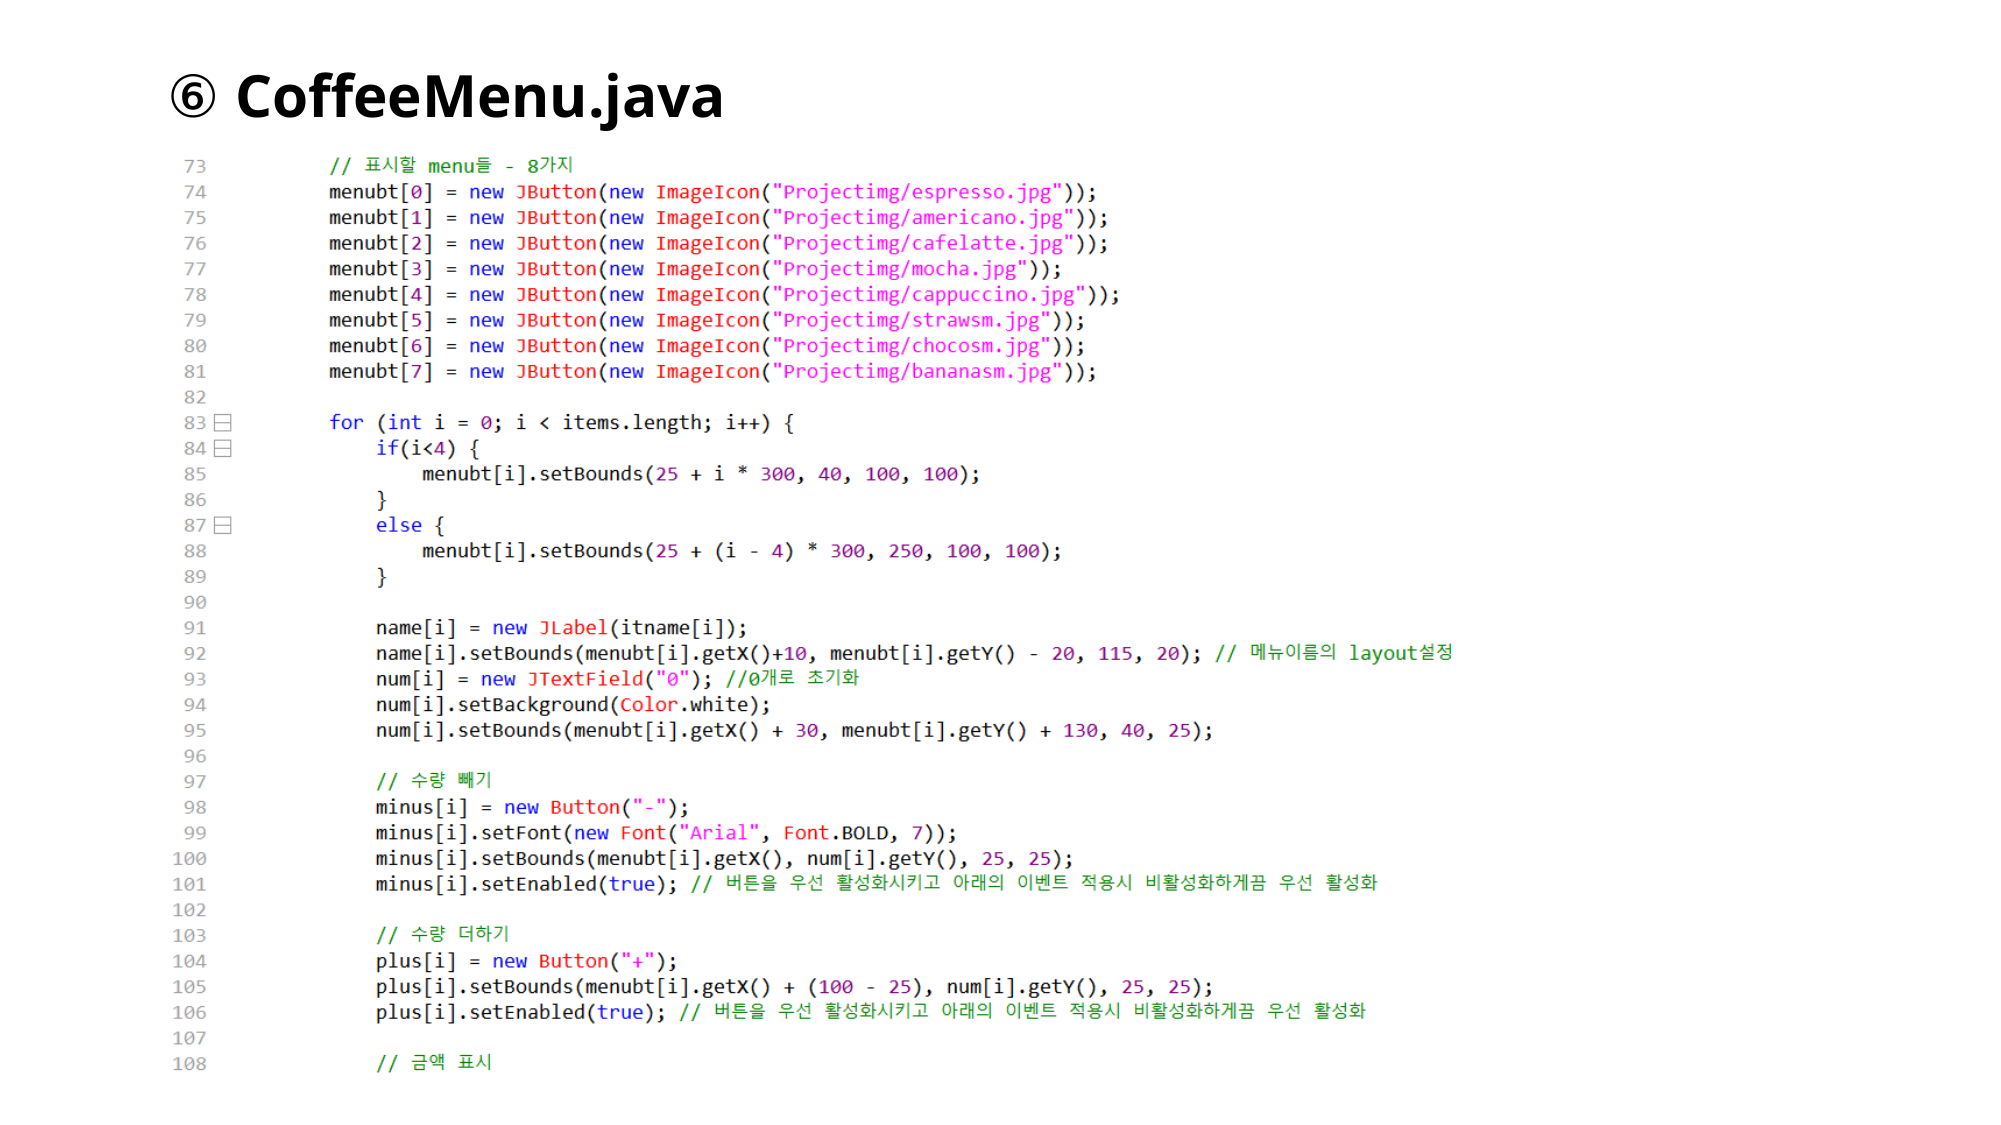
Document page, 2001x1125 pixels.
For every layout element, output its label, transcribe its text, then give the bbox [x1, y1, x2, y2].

list ⑥ CoffeeMenu.java [152, 59, 941, 153]
picture [172, 153, 1572, 1076]
